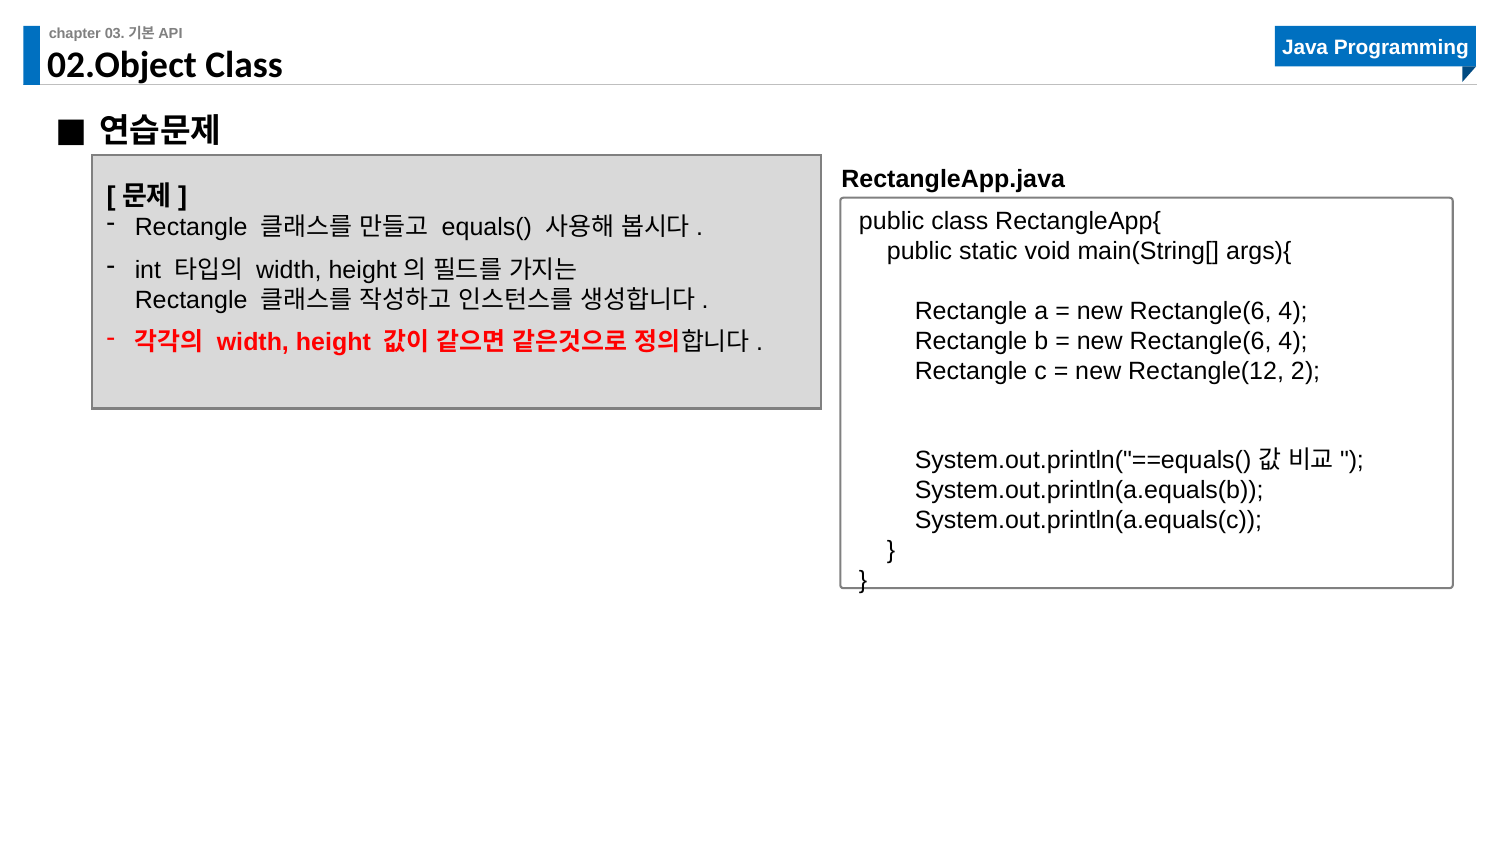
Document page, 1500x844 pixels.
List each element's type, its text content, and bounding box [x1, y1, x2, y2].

text_box [문제] Rectangle 클래스를 만들고 equals() 사용해 봅시다. int 타입의 width, height의 필드를 가지는 Rectangle 클래스를 작성하고 인스턴스를 생성합니다. 각각의 width, height 값이 같으면 같은것으로 정의합니다. [91, 154, 822, 410]
text_box public class RectangleApp{ public static void main(String[] args){ Rectangle a = new Rectangle(6, 4); Rectangle b = new Rectangle(6, 4); Rectangle c = new Rectangle(12, 2); System.out.println("==equals()값 비교"); System.out.println(a.equals(b)); System.out.println(a.equals(c)); } } [839, 196, 1454, 590]
title 02.Object Class [47, 51, 542, 86]
list 연습문제 [55, 89, 1488, 140]
text_box RectangleApp.java [826, 154, 1121, 200]
